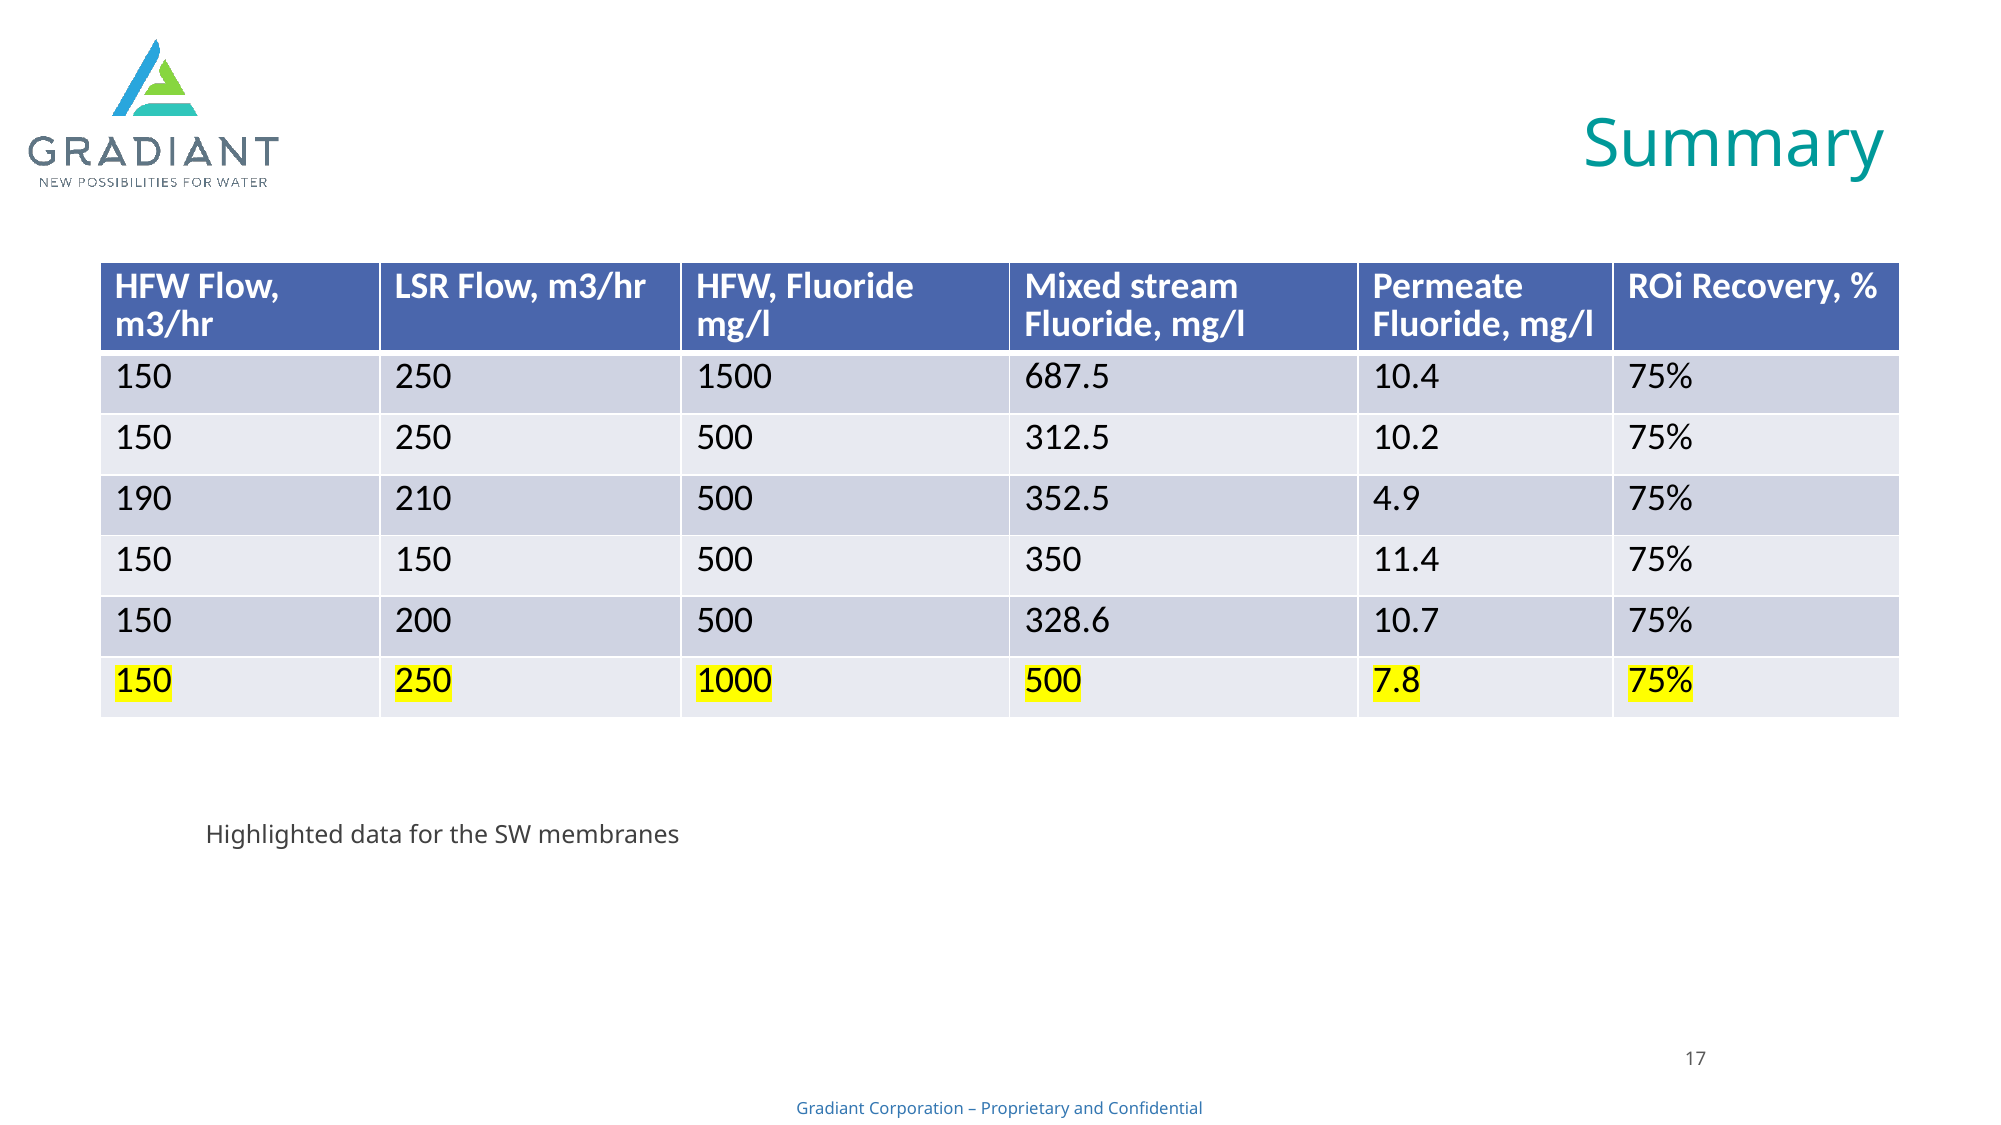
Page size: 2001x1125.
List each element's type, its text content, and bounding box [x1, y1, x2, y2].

table_cell 250 [381, 658, 680, 717]
table_cell 75% [1614, 356, 1899, 413]
table_cell 352.5 [1010, 476, 1357, 535]
table_header HFW Flow, m3/hr [101, 263, 379, 350]
table_cell 150 [101, 356, 379, 413]
table_cell 11.4 [1359, 536, 1612, 595]
table_cell 250 [381, 356, 680, 413]
table_cell 150 [101, 597, 379, 656]
table_cell 500 [682, 415, 1009, 474]
table_cell 75% [1614, 476, 1899, 535]
table_cell 500 [1010, 658, 1357, 717]
table_cell 10.7 [1359, 597, 1612, 656]
table_cell 1000 [682, 658, 1009, 717]
title Summary [320, 45, 1900, 234]
table_cell 75% [1614, 536, 1899, 595]
table_header LSR Flow, m3/hr [381, 263, 680, 350]
slide_number 17 [1490, 1018, 1900, 1079]
table_cell 75% [1614, 658, 1899, 717]
table_cell 210 [381, 476, 680, 535]
table_cell 500 [682, 476, 1009, 535]
table_cell 328.6 [1010, 597, 1357, 656]
table_cell 7.8 [1359, 658, 1612, 717]
table_cell 312.5 [1010, 415, 1357, 474]
table_header HFW, Fluoride mg/l [682, 263, 1009, 350]
table_cell 150 [101, 536, 379, 595]
table_cell 500 [682, 597, 1009, 656]
table_header ROi Recovery, % [1614, 263, 1899, 350]
table_header Mixed stream Fluoride, mg/l [1010, 263, 1357, 350]
table_cell 4.9 [1359, 476, 1612, 535]
picture [28, 32, 336, 198]
table_cell 75% [1614, 597, 1899, 656]
table_cell 250 [381, 415, 680, 474]
table_cell 500 [682, 536, 1009, 595]
table_cell 1500 [682, 356, 1009, 413]
table_cell 150 [101, 415, 379, 474]
table_cell 150 [381, 536, 680, 595]
table_cell 190 [101, 476, 379, 535]
table_cell 75% [1614, 415, 1899, 474]
table_header Permeate Fluoride, mg/l [1359, 263, 1612, 350]
text_box Highlighted data for the SW membranes [190, 811, 696, 857]
table_cell 200 [381, 597, 680, 656]
table_cell 150 [101, 658, 379, 717]
table_cell 350 [1010, 536, 1357, 595]
table_cell 10.2 [1359, 415, 1612, 474]
table_cell 10.4 [1359, 356, 1612, 413]
table_cell 687.5 [1010, 356, 1357, 413]
